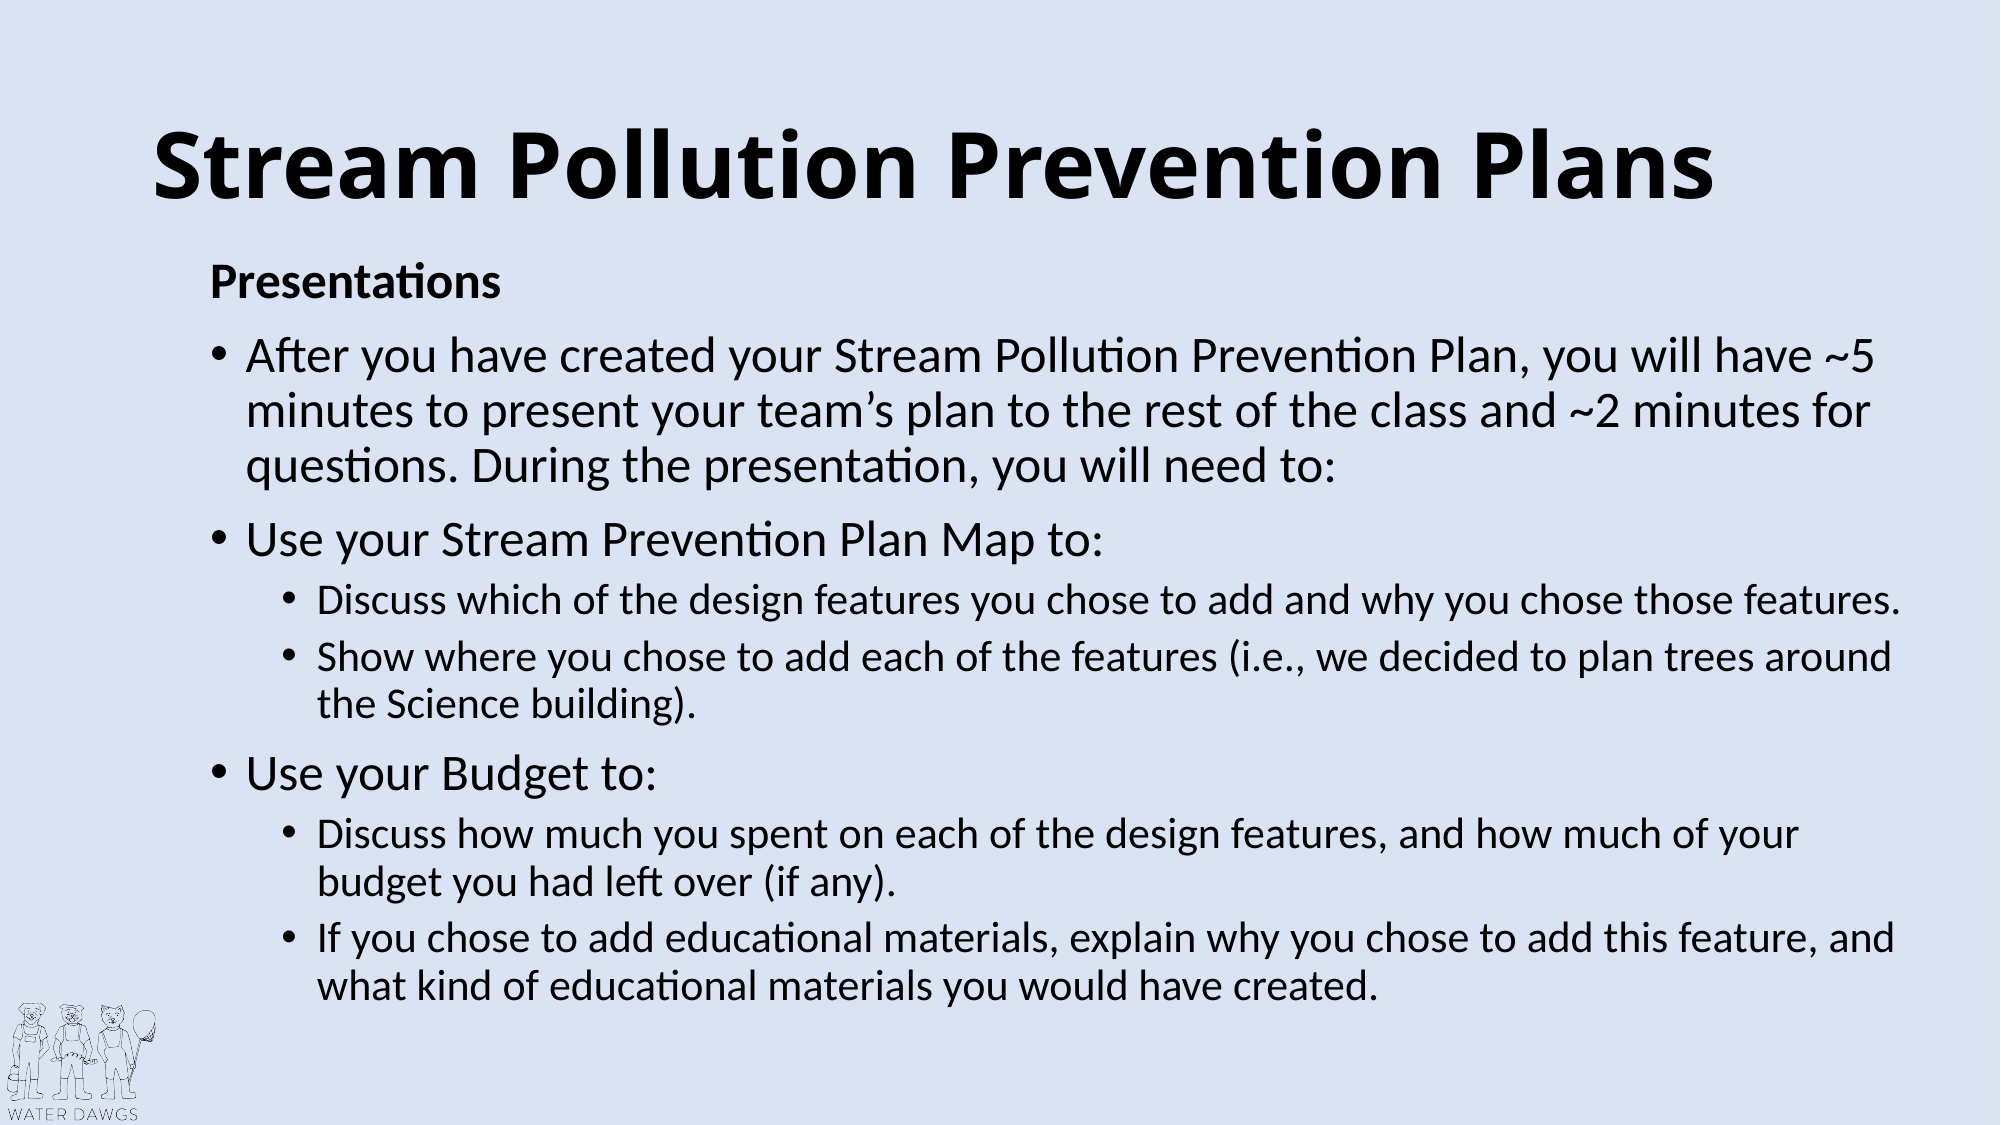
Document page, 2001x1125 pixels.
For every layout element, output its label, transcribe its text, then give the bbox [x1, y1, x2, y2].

picture [0, 967, 172, 1125]
title Stream Pollution Prevention Plans [137, 59, 1863, 278]
list Presentations After you have created your Stream Pollution Prevention Plan, you will have ~5 minutes to present your team’s plan to the rest of the class and ~2 minutes for questions. During the presentation, you will need to: Use your Stream Prevention Plan Map to: Discuss which of the design features you chose to add and why you chose those features. Show where you chose to add each of the features (i.e., we decided to plan trees around the Science building). Use your Budget to: Discuss how much you spent on each of the design features, and how much of your budget you had left over (if any). If you chose to add educational materials, explain why you chose to add this feature, and what kind of educational materials you would have created. [195, 246, 1941, 1066]
